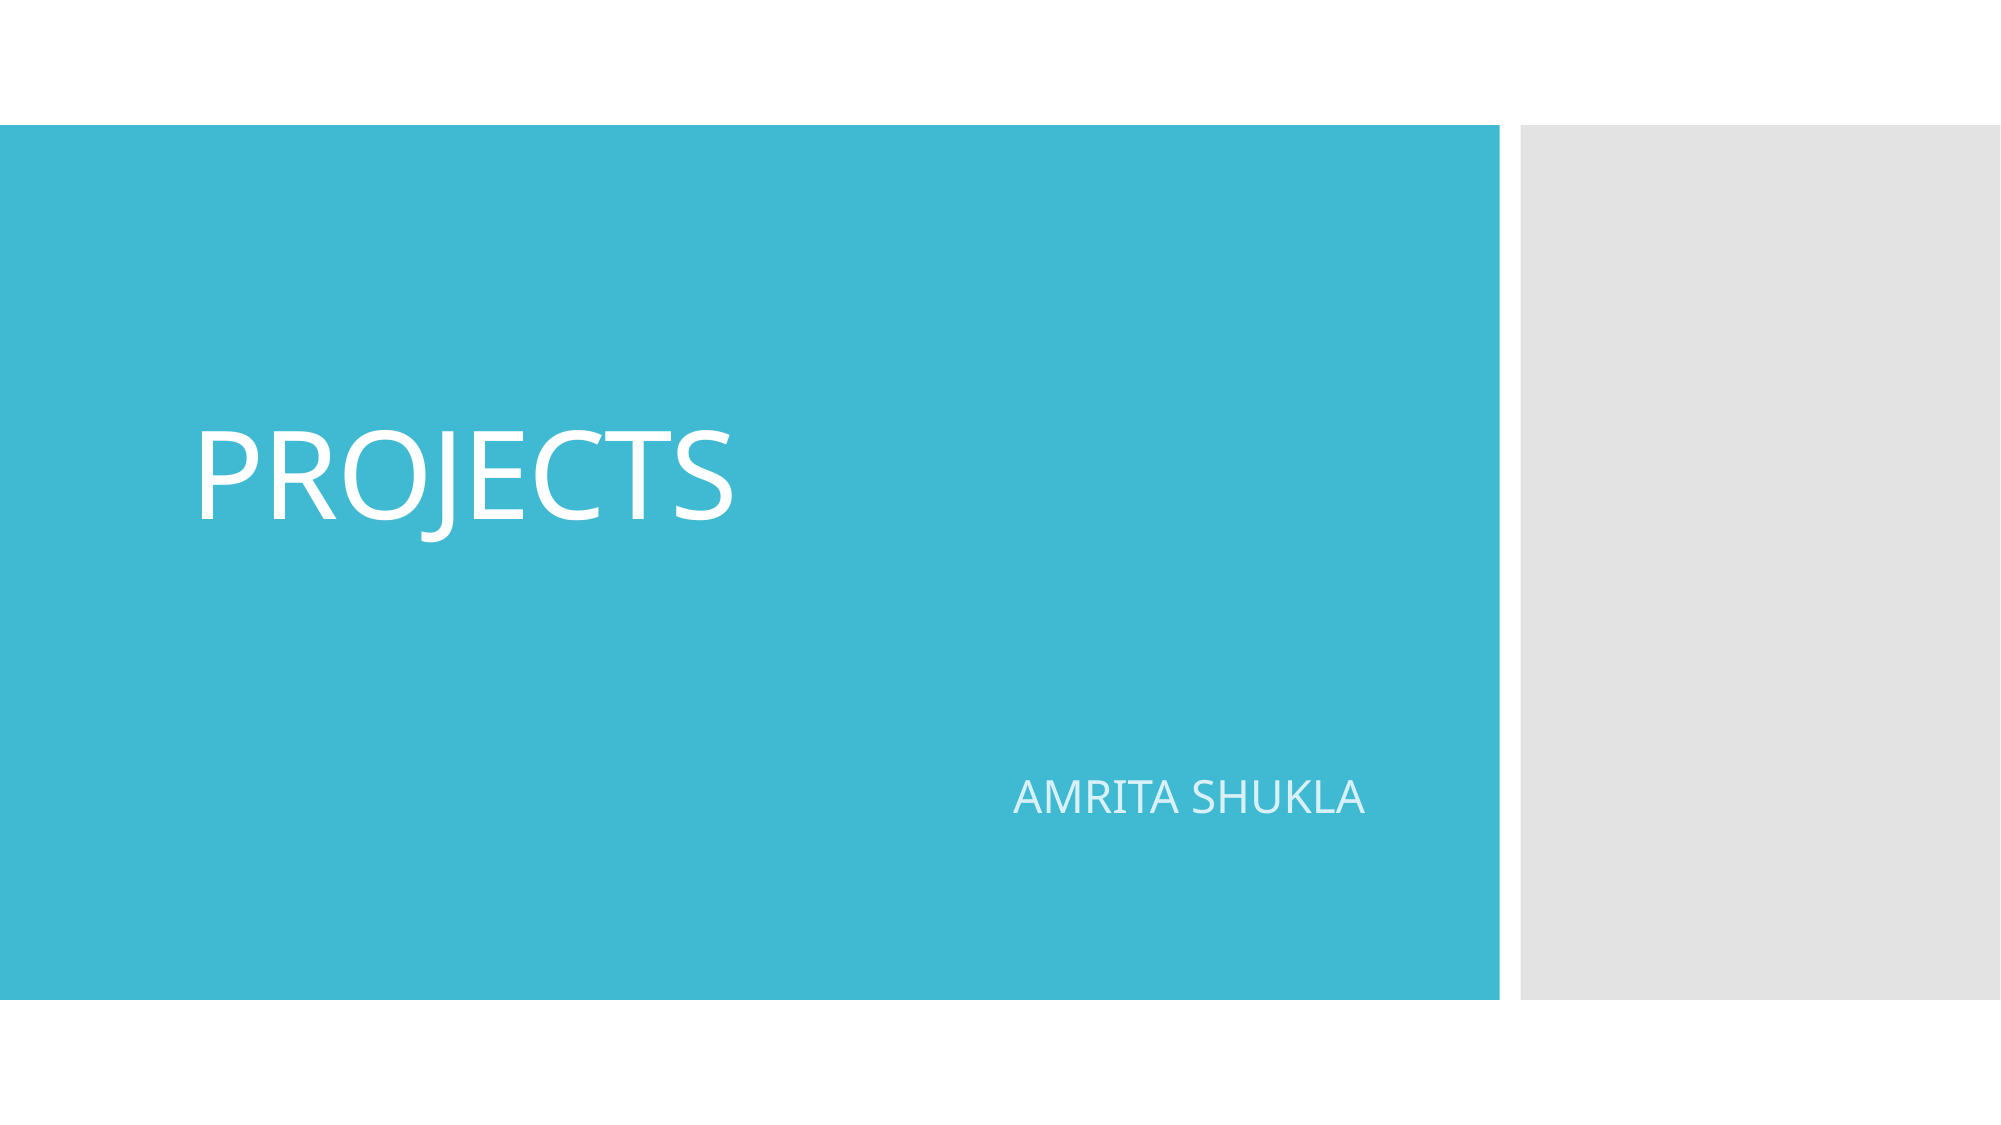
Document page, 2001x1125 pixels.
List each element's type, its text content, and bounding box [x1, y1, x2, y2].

subtitle AMRITA SHUKLA [180, 766, 1381, 917]
title PROJECTS [175, 213, 1376, 747]
